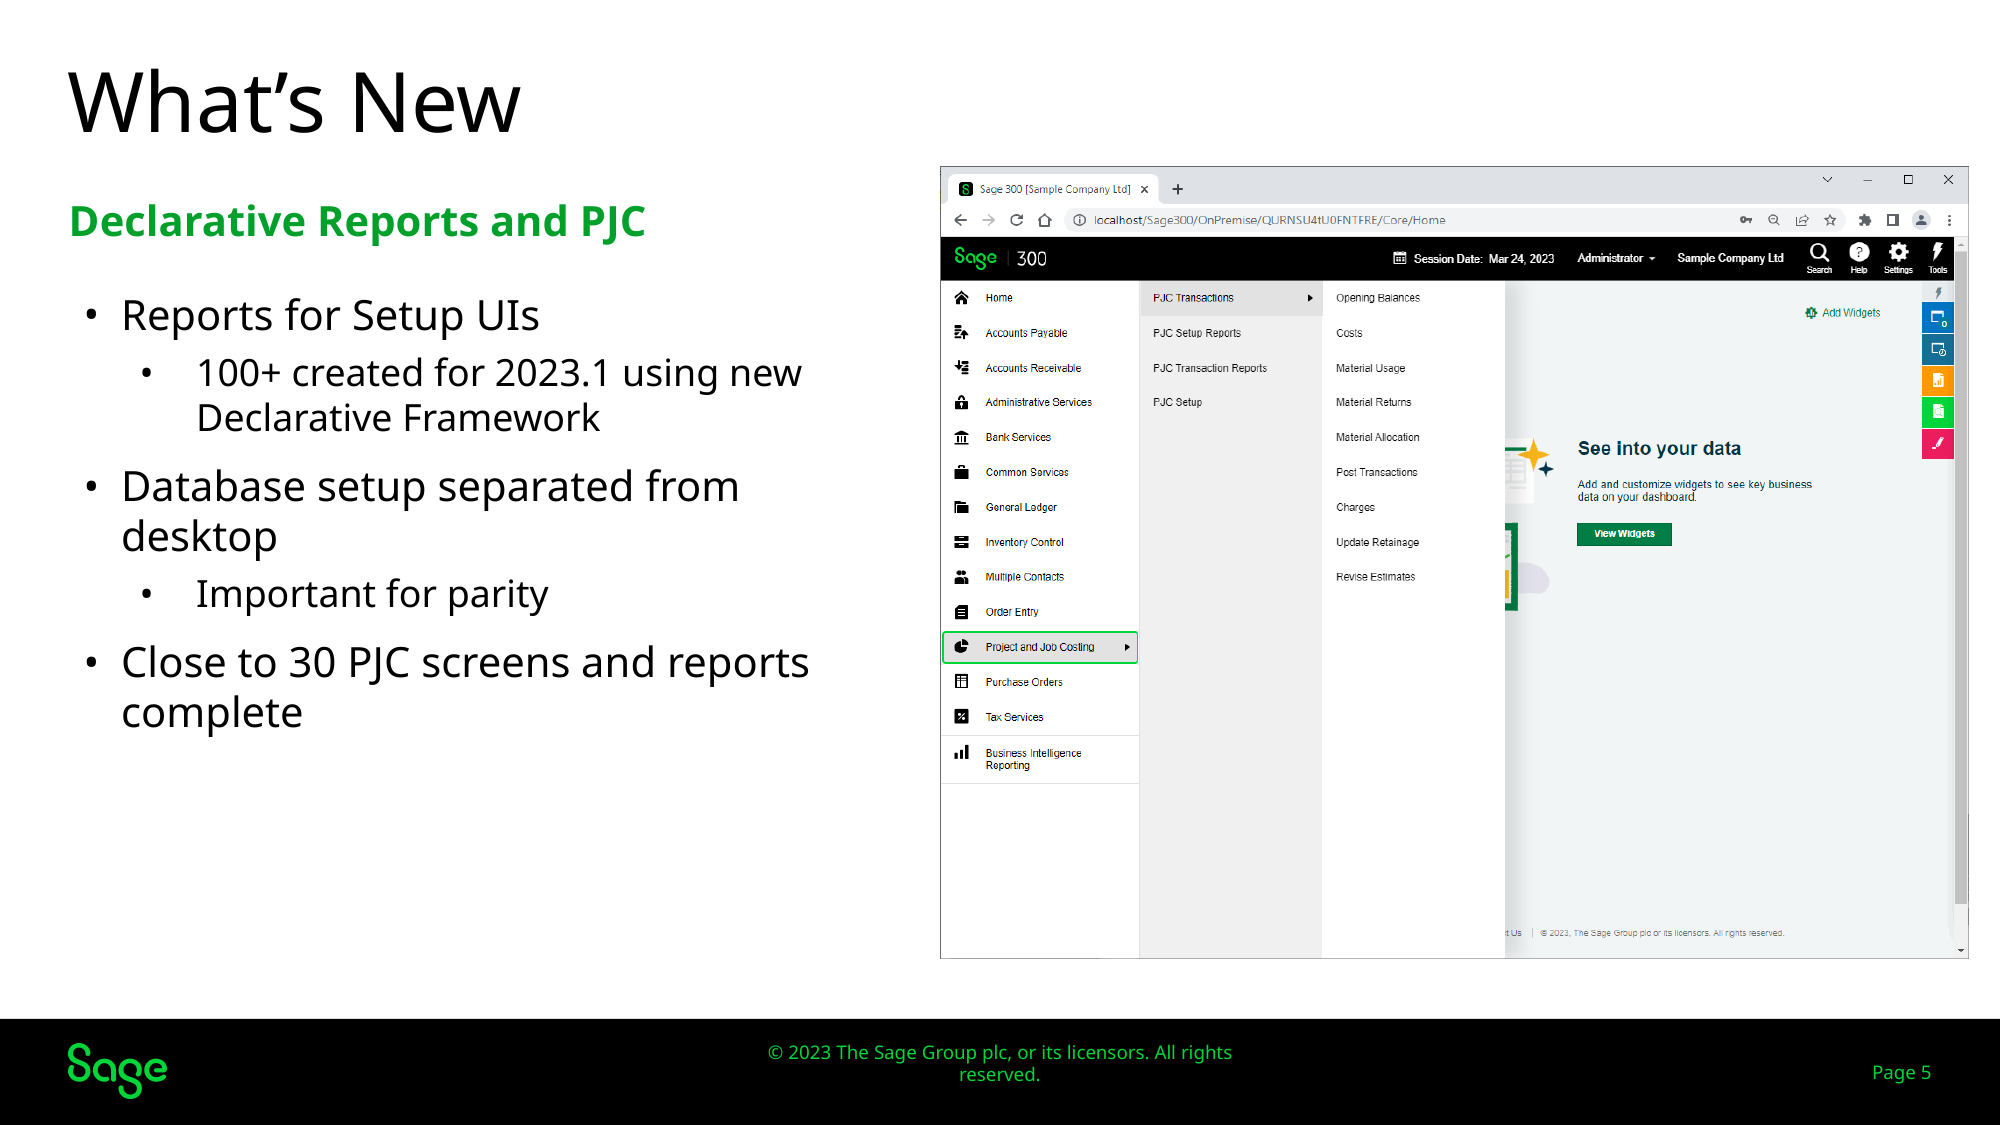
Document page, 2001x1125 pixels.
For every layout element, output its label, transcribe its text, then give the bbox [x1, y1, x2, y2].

picture [68, 1043, 167, 1099]
text_box Reports for Setup UIs 100+ created for 2023.1 using new Declarative Framework Database setup separated from desktop Important for parity Close to 30 PJC screens and reports complete [68, 281, 826, 939]
slide_number Page 5 [1809, 1043, 1947, 1104]
title What’s New [67, 49, 1930, 147]
list Declarative Reports and PJC [68, 186, 940, 259]
picture [940, 166, 1969, 959]
